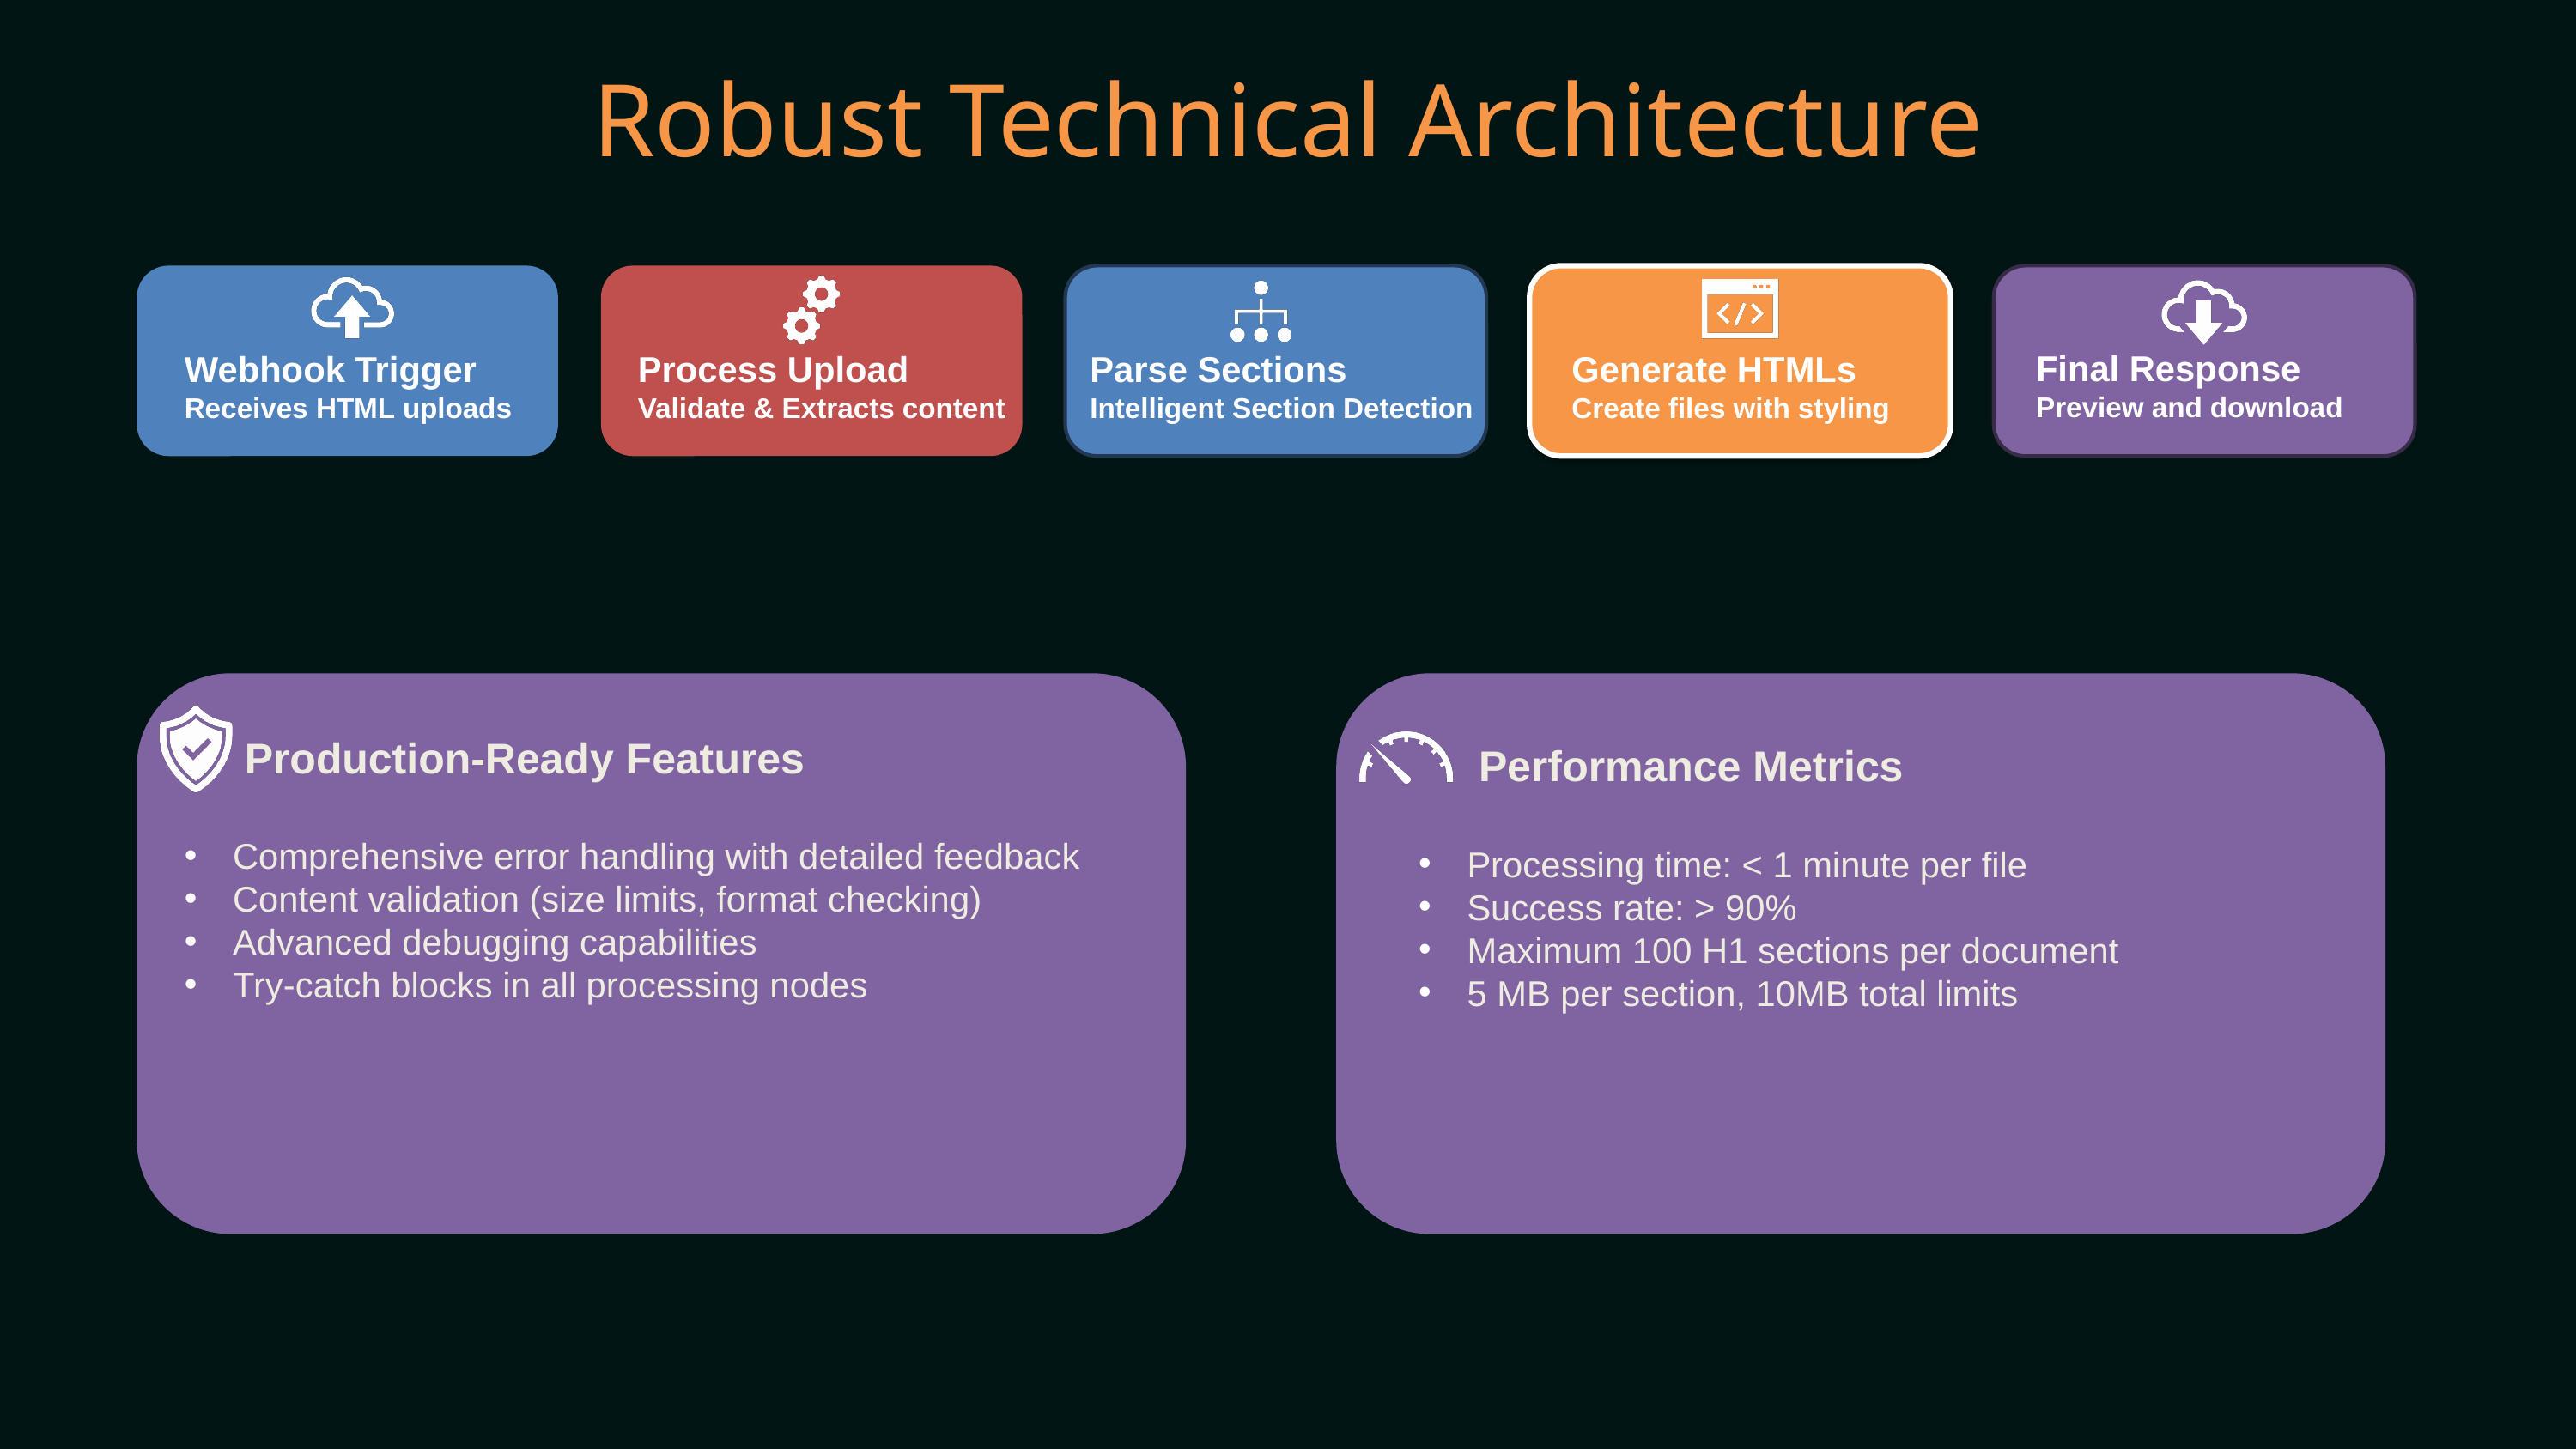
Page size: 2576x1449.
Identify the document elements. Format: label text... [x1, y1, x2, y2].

text_box Parse Sections Intelligent Section Detection [1077, 340, 1499, 431]
text_box Performance Metrics Processing time: < 1 minute per file Success rate: > 90% Maximum 100 H1 sections per document 5 MB per section, 10MB total limits [1406, 732, 2383, 1020]
text_box [600, 265, 1023, 457]
text_box [1527, 263, 1953, 459]
picture [1694, 262, 1786, 355]
text_box Production-Ready Features Comprehensive error handling with detailed feedback Content validation (size limits, format checking) Advanced debugging capabilities Try-catch blocks in all processing nodes [171, 724, 1149, 1012]
picture [1354, 705, 1458, 809]
picture [2160, 268, 2249, 357]
text_box [1063, 264, 1489, 458]
text_box [137, 265, 558, 457]
text_box [1360, 673, 2379, 732]
picture [1218, 268, 1304, 355]
text_box Generate HTMLs Create files with styling [1558, 340, 1922, 431]
text_box Final Response Preview and download [2023, 339, 2386, 429]
text_box Webhook Trigger Receives HTML uploads [171, 340, 534, 431]
text_box [1336, 718, 2386, 1234]
text_box [1991, 264, 2417, 458]
picture [309, 265, 397, 352]
picture [144, 697, 247, 800]
picture [769, 268, 854, 352]
text_box Robust Technical Architecture [144, 79, 2432, 176]
text_box [137, 673, 1187, 1234]
text_box Process Upload Validate & Extracts content [625, 340, 1023, 431]
